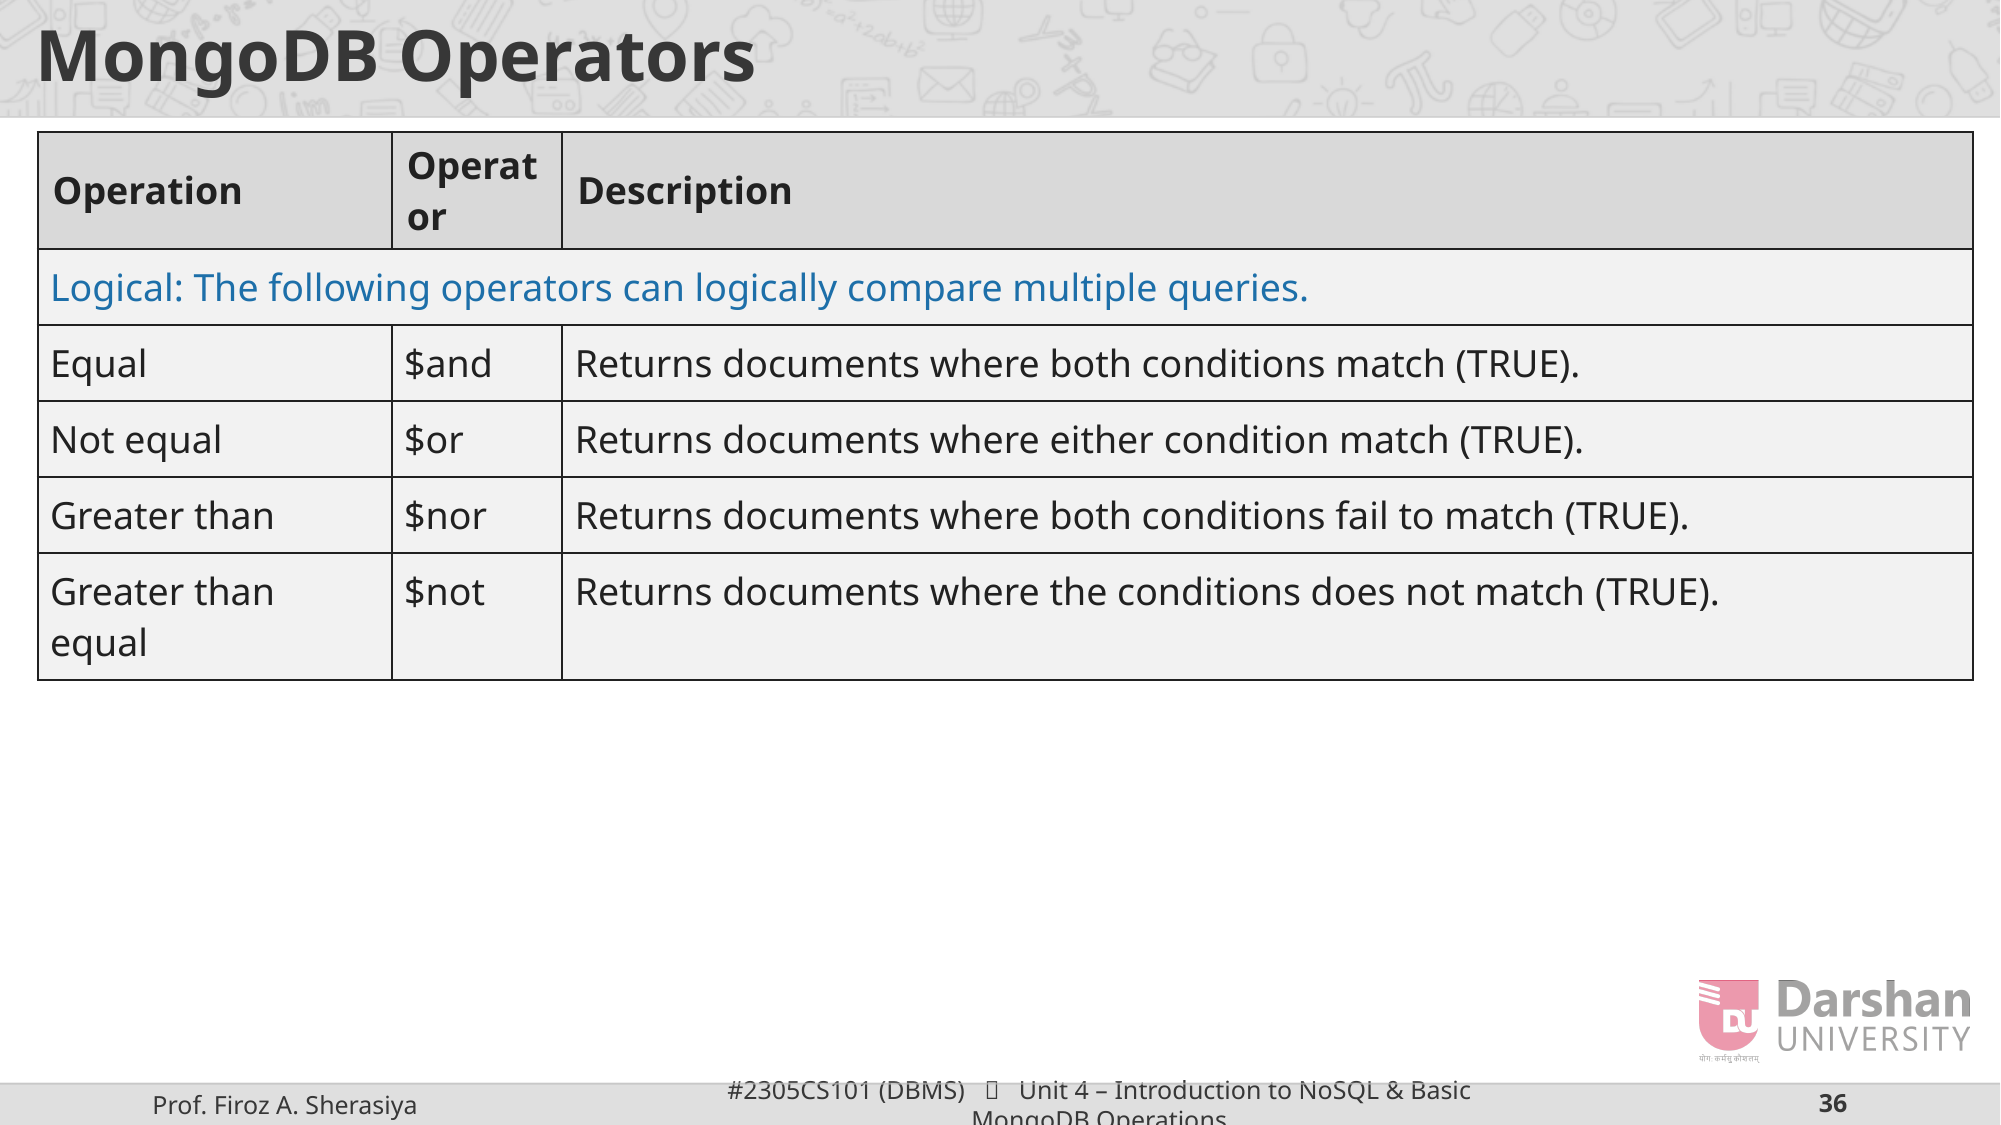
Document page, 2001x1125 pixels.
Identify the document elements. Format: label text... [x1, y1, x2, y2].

table_cell Returns documents where both conditions fail to match (TRUE). [563, 478, 1972, 552]
table_cell Returns documents where either condition match (TRUE). [563, 402, 1972, 476]
table_cell $and [393, 326, 561, 400]
table_cell Returns documents where the conditions does not match (TRUE). [563, 554, 1972, 679]
table_cell Logical: The following operators can logically compare multiple queries. [39, 250, 1972, 324]
table_cell Equal [39, 326, 391, 400]
table_cell $not [393, 554, 561, 679]
table_cell Not equal [39, 402, 391, 476]
table_cell Greater than [39, 478, 391, 552]
title MongoDB Operators [0, 0, 2000, 117]
table_cell $nor [393, 478, 561, 552]
table_header Operator [393, 133, 561, 248]
table_cell Returns documents where both conditions match (TRUE). [563, 326, 1972, 400]
table_header Description [563, 133, 1972, 248]
table_cell 103 [1699, 980, 1970, 1063]
table_cell Greater than equal [39, 554, 391, 679]
table_header Operation [39, 133, 391, 248]
table_cell $or [393, 402, 561, 476]
